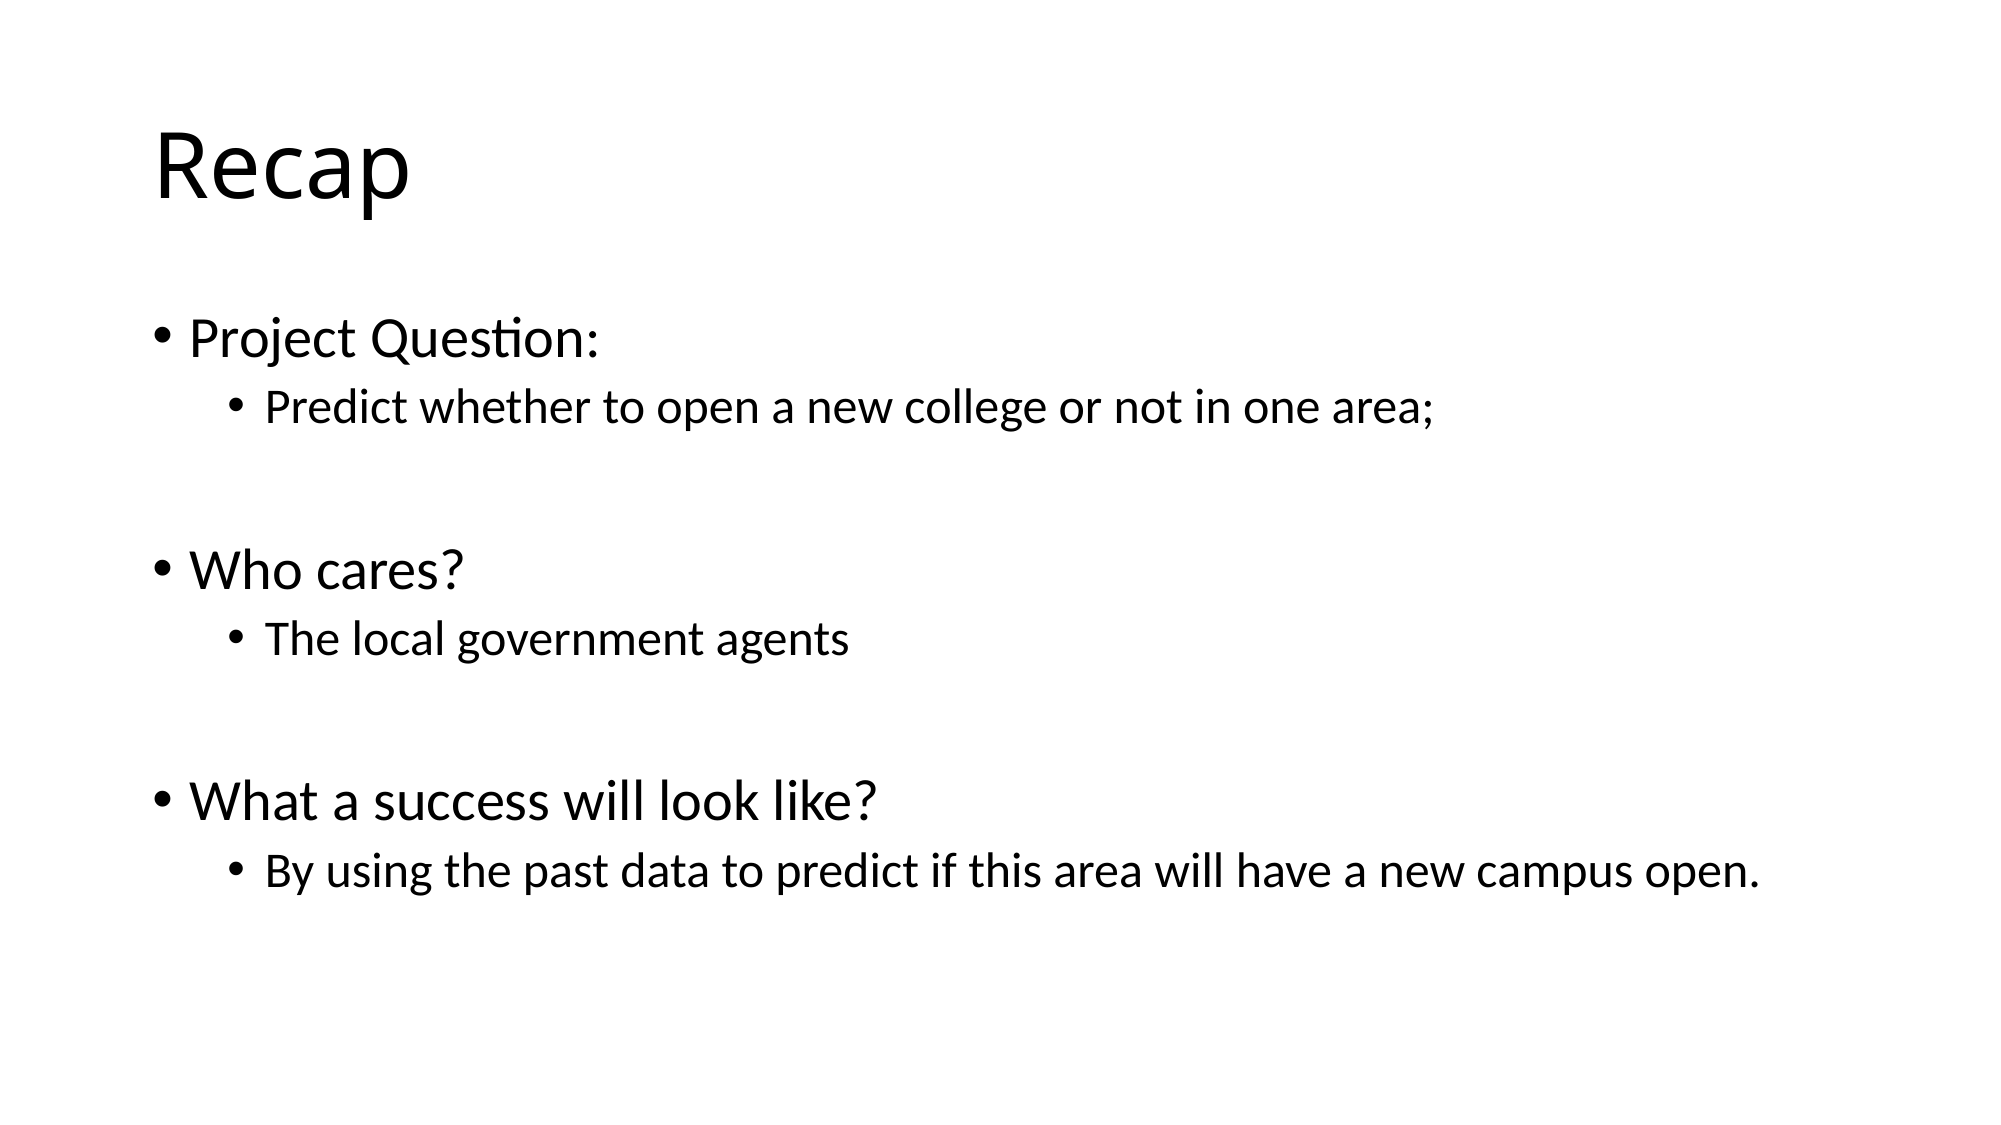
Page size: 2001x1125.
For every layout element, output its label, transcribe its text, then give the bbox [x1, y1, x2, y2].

title Recap [137, 59, 1863, 278]
list Project Question: Predict whether to open a new college or not in one area; Who cares? The local government agents What a success will look like? By using the past data to predict if this area will have a new campus open. [137, 299, 1863, 1014]
